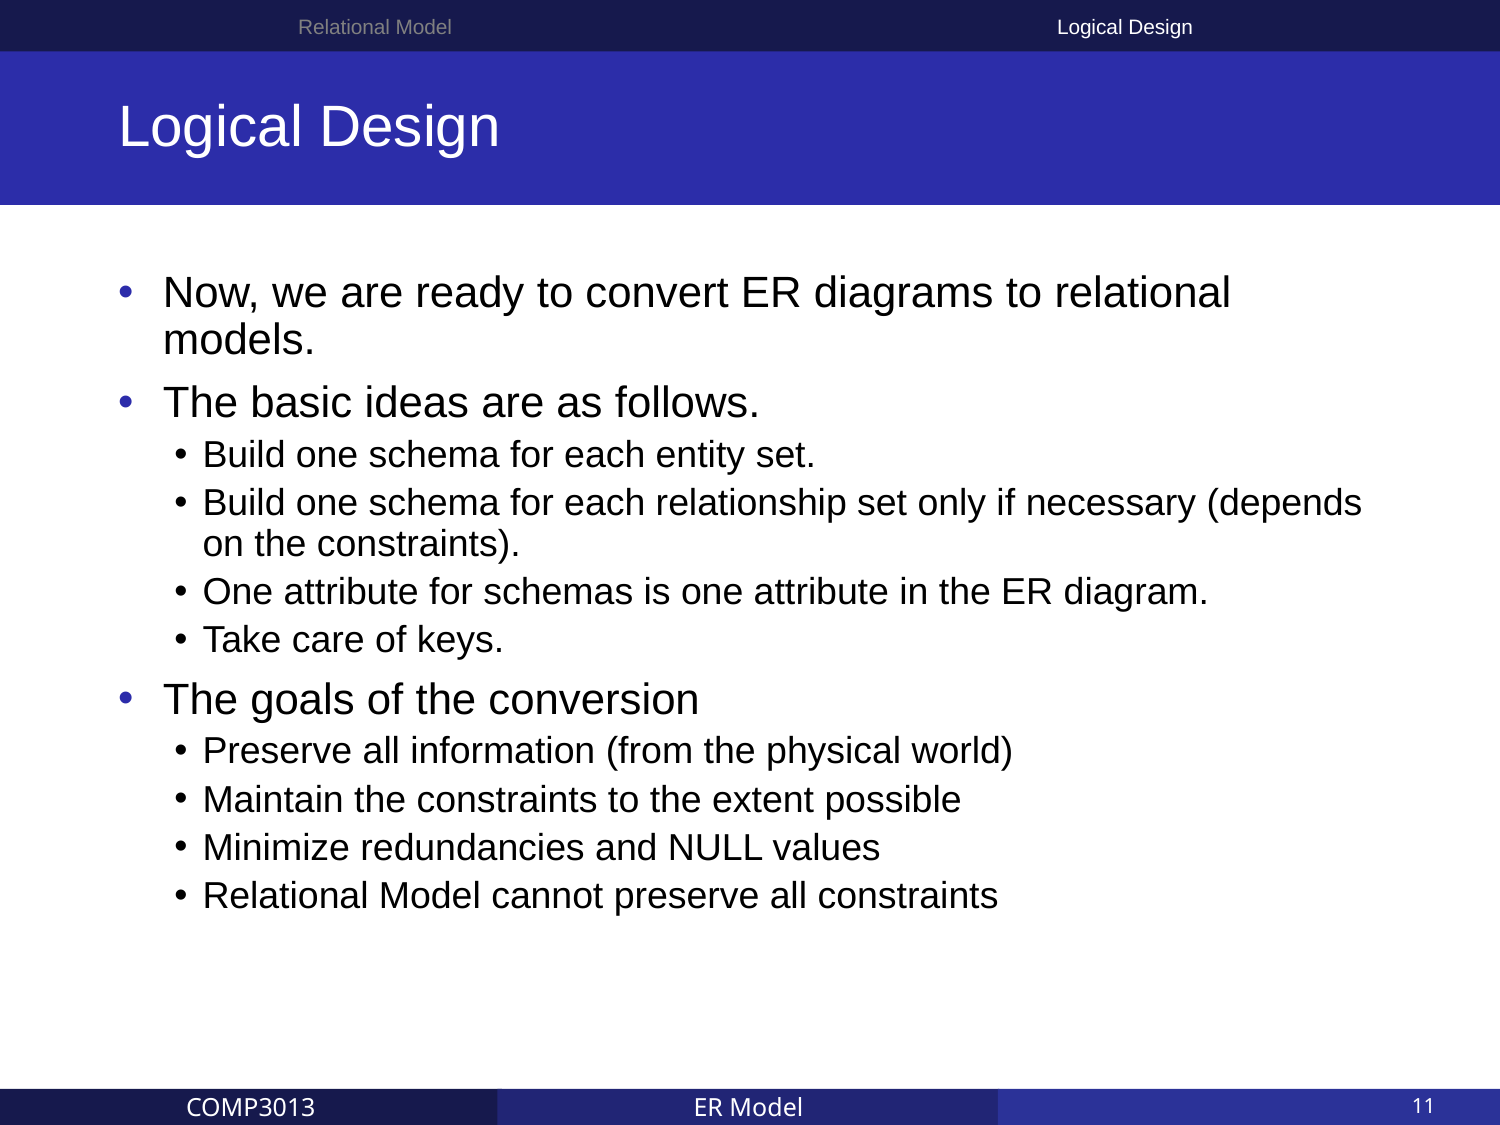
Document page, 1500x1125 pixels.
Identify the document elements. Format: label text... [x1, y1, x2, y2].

title Logical Design [103, 57, 1397, 197]
list Now, we are ready to convert ER diagrams to relational models. The basic ideas are as follows. Build one schema for each entity set. Build one schema for each relationship set only if necessary (depends on the constraints). One attribute for schemas is one attribute in the ER diagram. Take care of keys. The goals of the conversion Preserve all information (from the physical world) Maintain the constraints to the extent possible Minimize redundancies and NULL values Relational Model cannot preserve all constraints [103, 262, 1397, 1043]
text_box Logical Design [749, 0, 1500, 53]
text_box Relational Model [0, 0, 749, 53]
